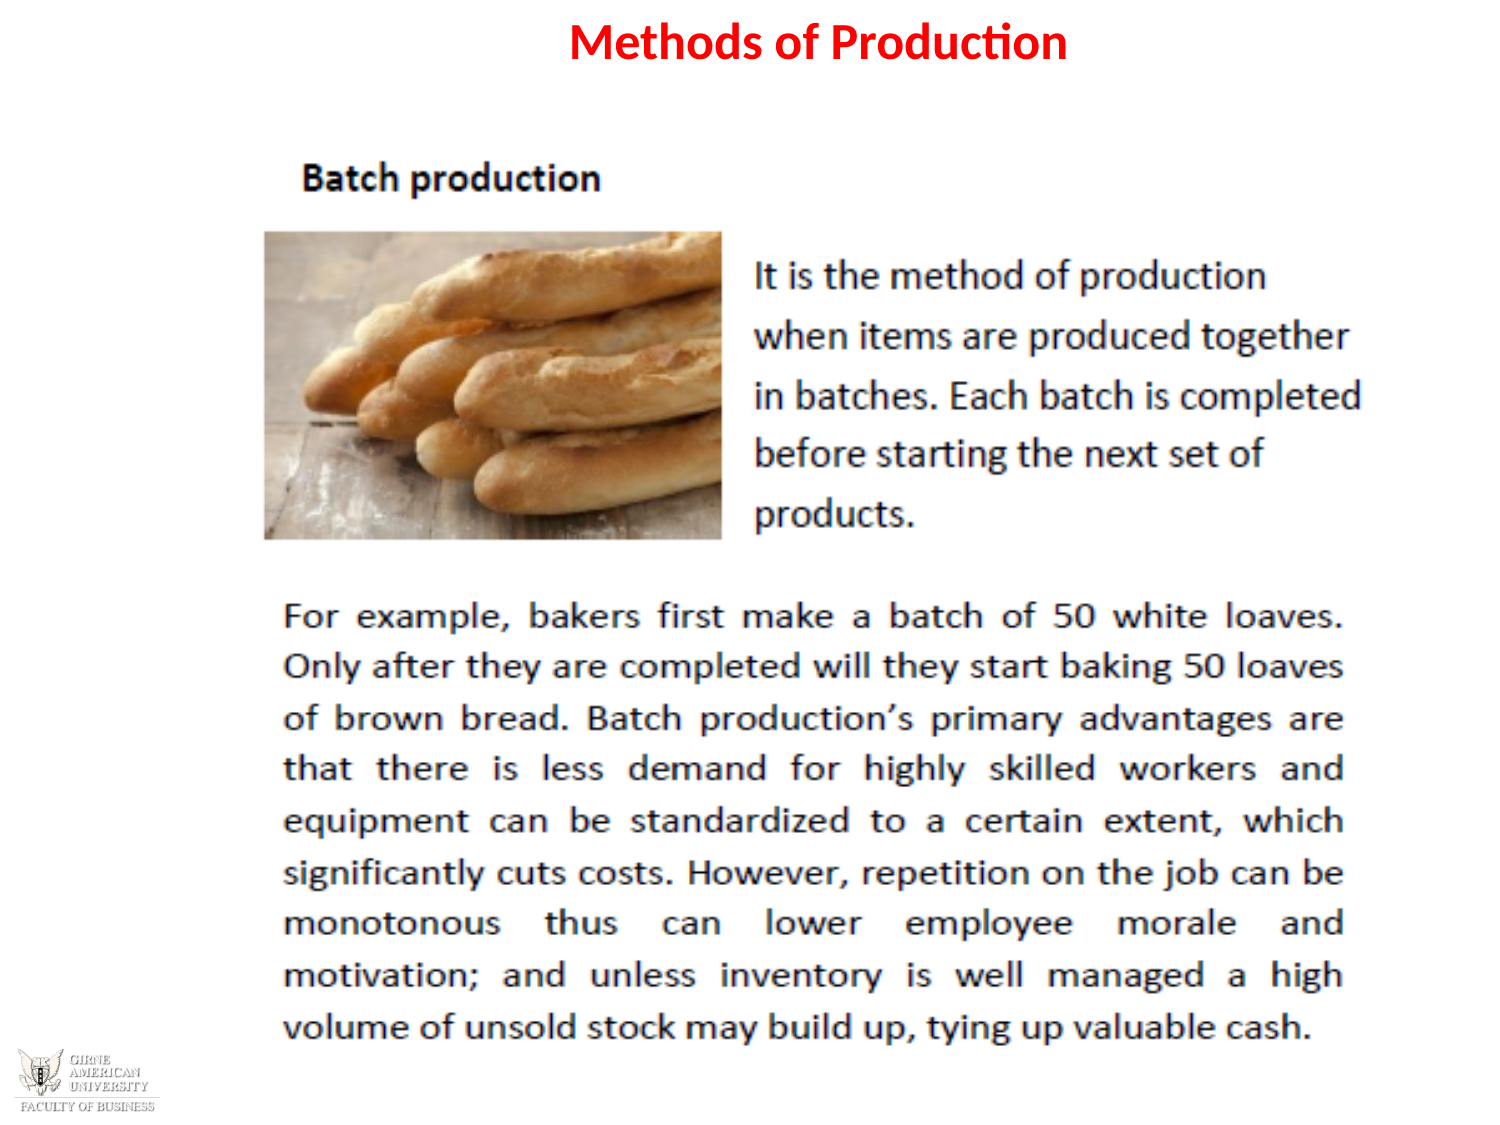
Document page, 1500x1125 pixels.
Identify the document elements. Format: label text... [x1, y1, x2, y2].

text_box Methods of Production [312, 0, 1325, 78]
picture [14, 1046, 160, 1116]
picture [224, 137, 1395, 1096]
